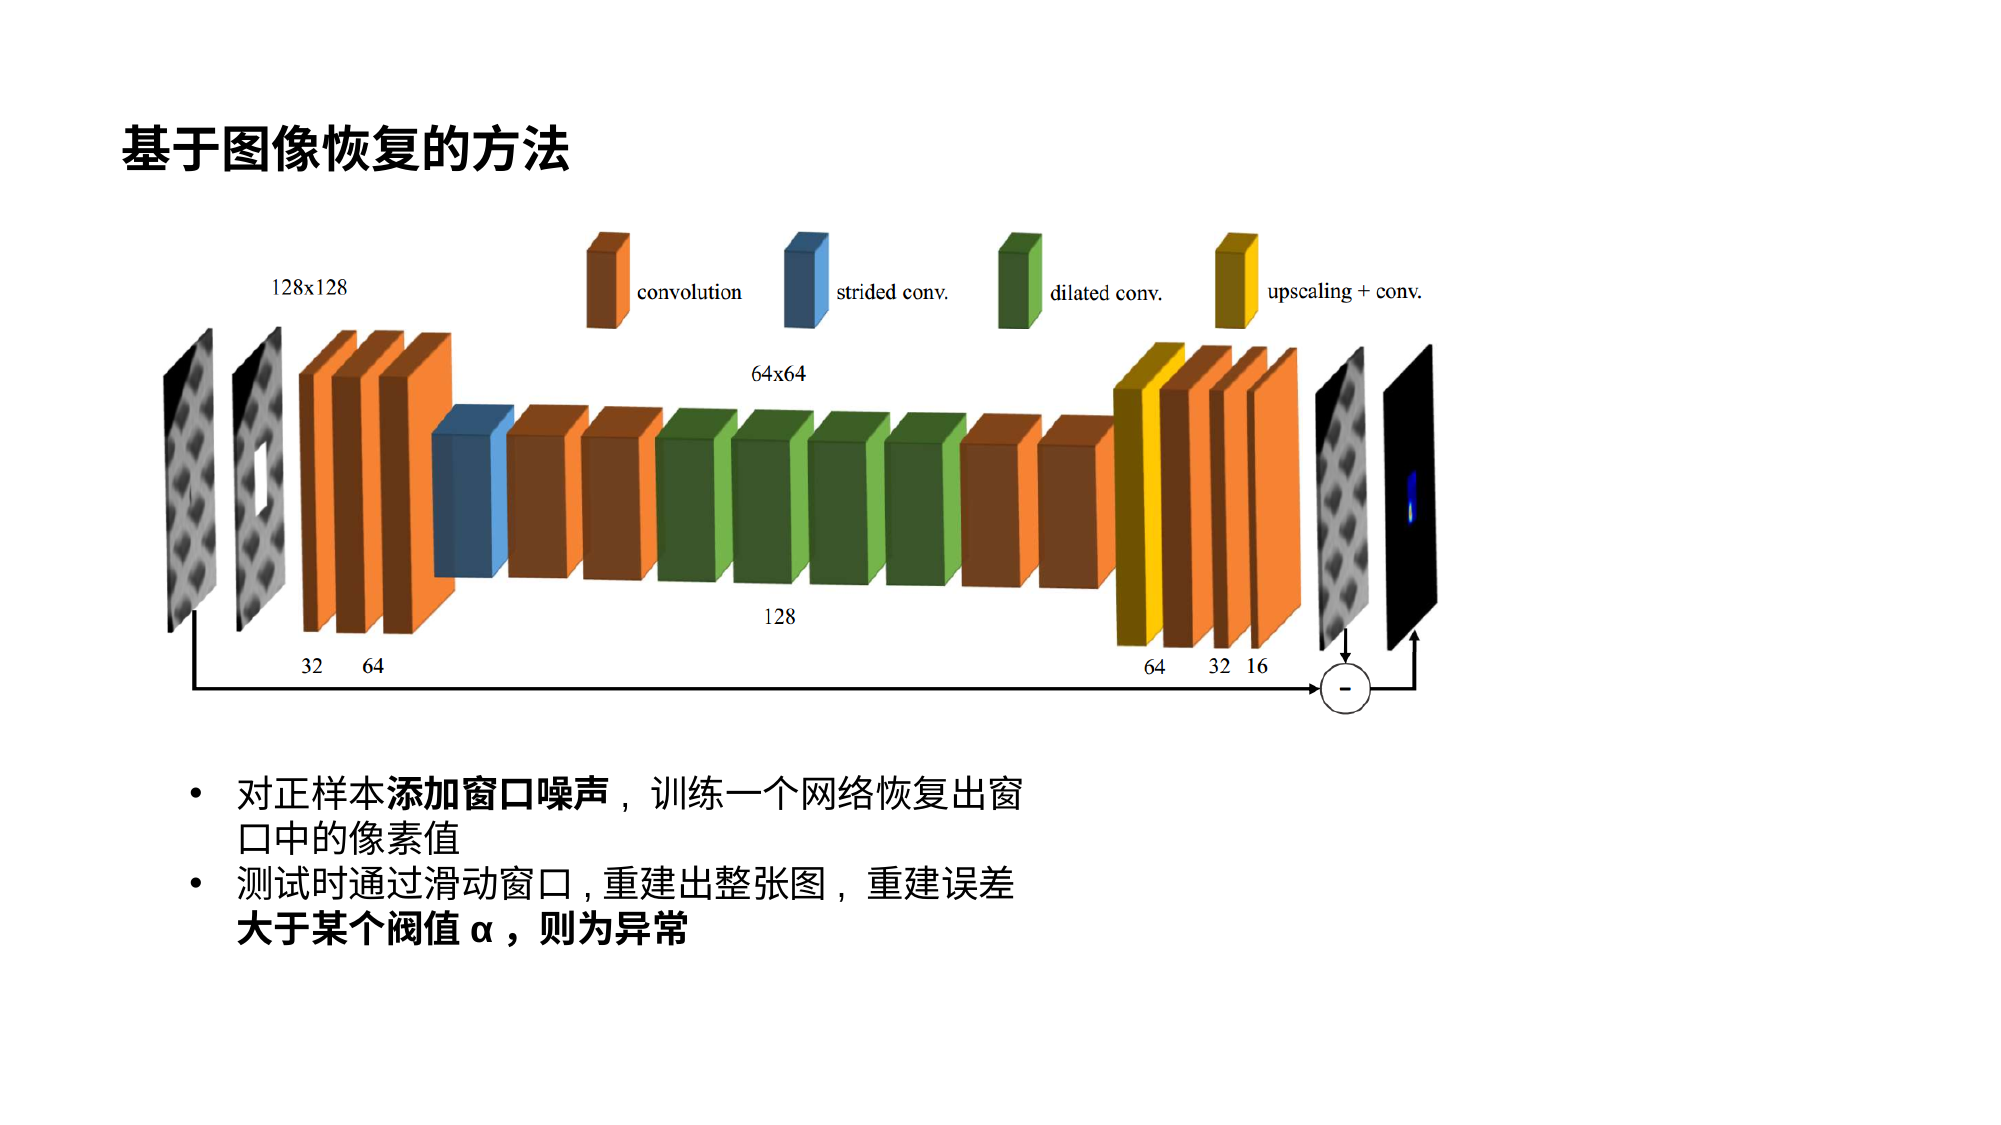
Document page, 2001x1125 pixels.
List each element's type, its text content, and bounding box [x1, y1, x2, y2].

title 基于图像恢复的方法 [106, 42, 1832, 260]
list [121, 216, 1447, 719]
text_box 对正样本添加窗口噪声, 训练一个网络恢复出窗口中的像素值 测试时通过滑动窗口,重建出整张图, 重建误差大于某个阀值α，则为异常 [174, 762, 1053, 958]
